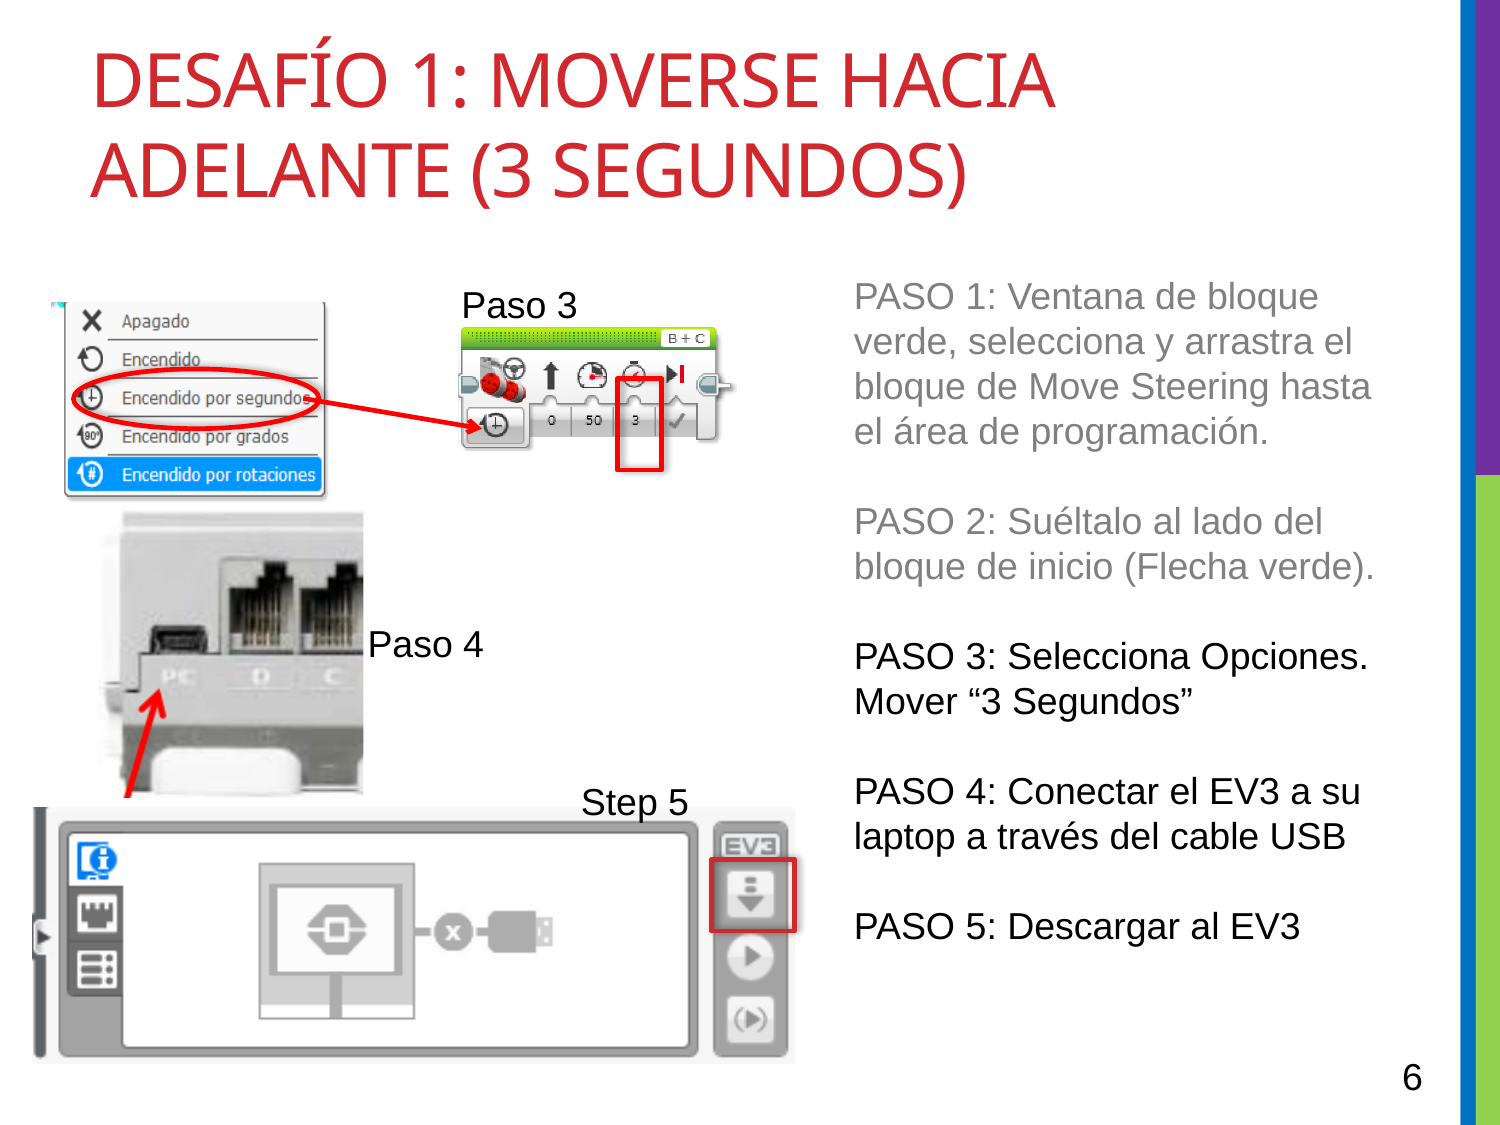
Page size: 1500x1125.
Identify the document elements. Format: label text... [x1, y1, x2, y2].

picture [32, 806, 796, 1065]
slide_number 6 [1387, 1045, 1491, 1106]
text_box Paso 4 [372, 612, 560, 672]
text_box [302, 397, 483, 430]
picture [457, 302, 747, 471]
title Desafío 1: Moverse hacia adelante (3 segundos) [75, 25, 1428, 250]
text_box Step 5 [565, 770, 773, 801]
text_box PASO 1: Ventana de bloque verde, selecciona y arrastra el bloque de Move Steering hasta el área de programación. PASO 2: Suéltalo al lado del bloque de inicio (Flecha verde). PASO 3: Selecciona Opciones. Mover “3 Segundos” PASO 4: Conectar el EV3 a su laptop a través del cable USB PASO 5: Descargar al EV3 [839, 264, 1420, 955]
picture [50, 302, 364, 799]
text_box Paso 3 [446, 274, 653, 334]
